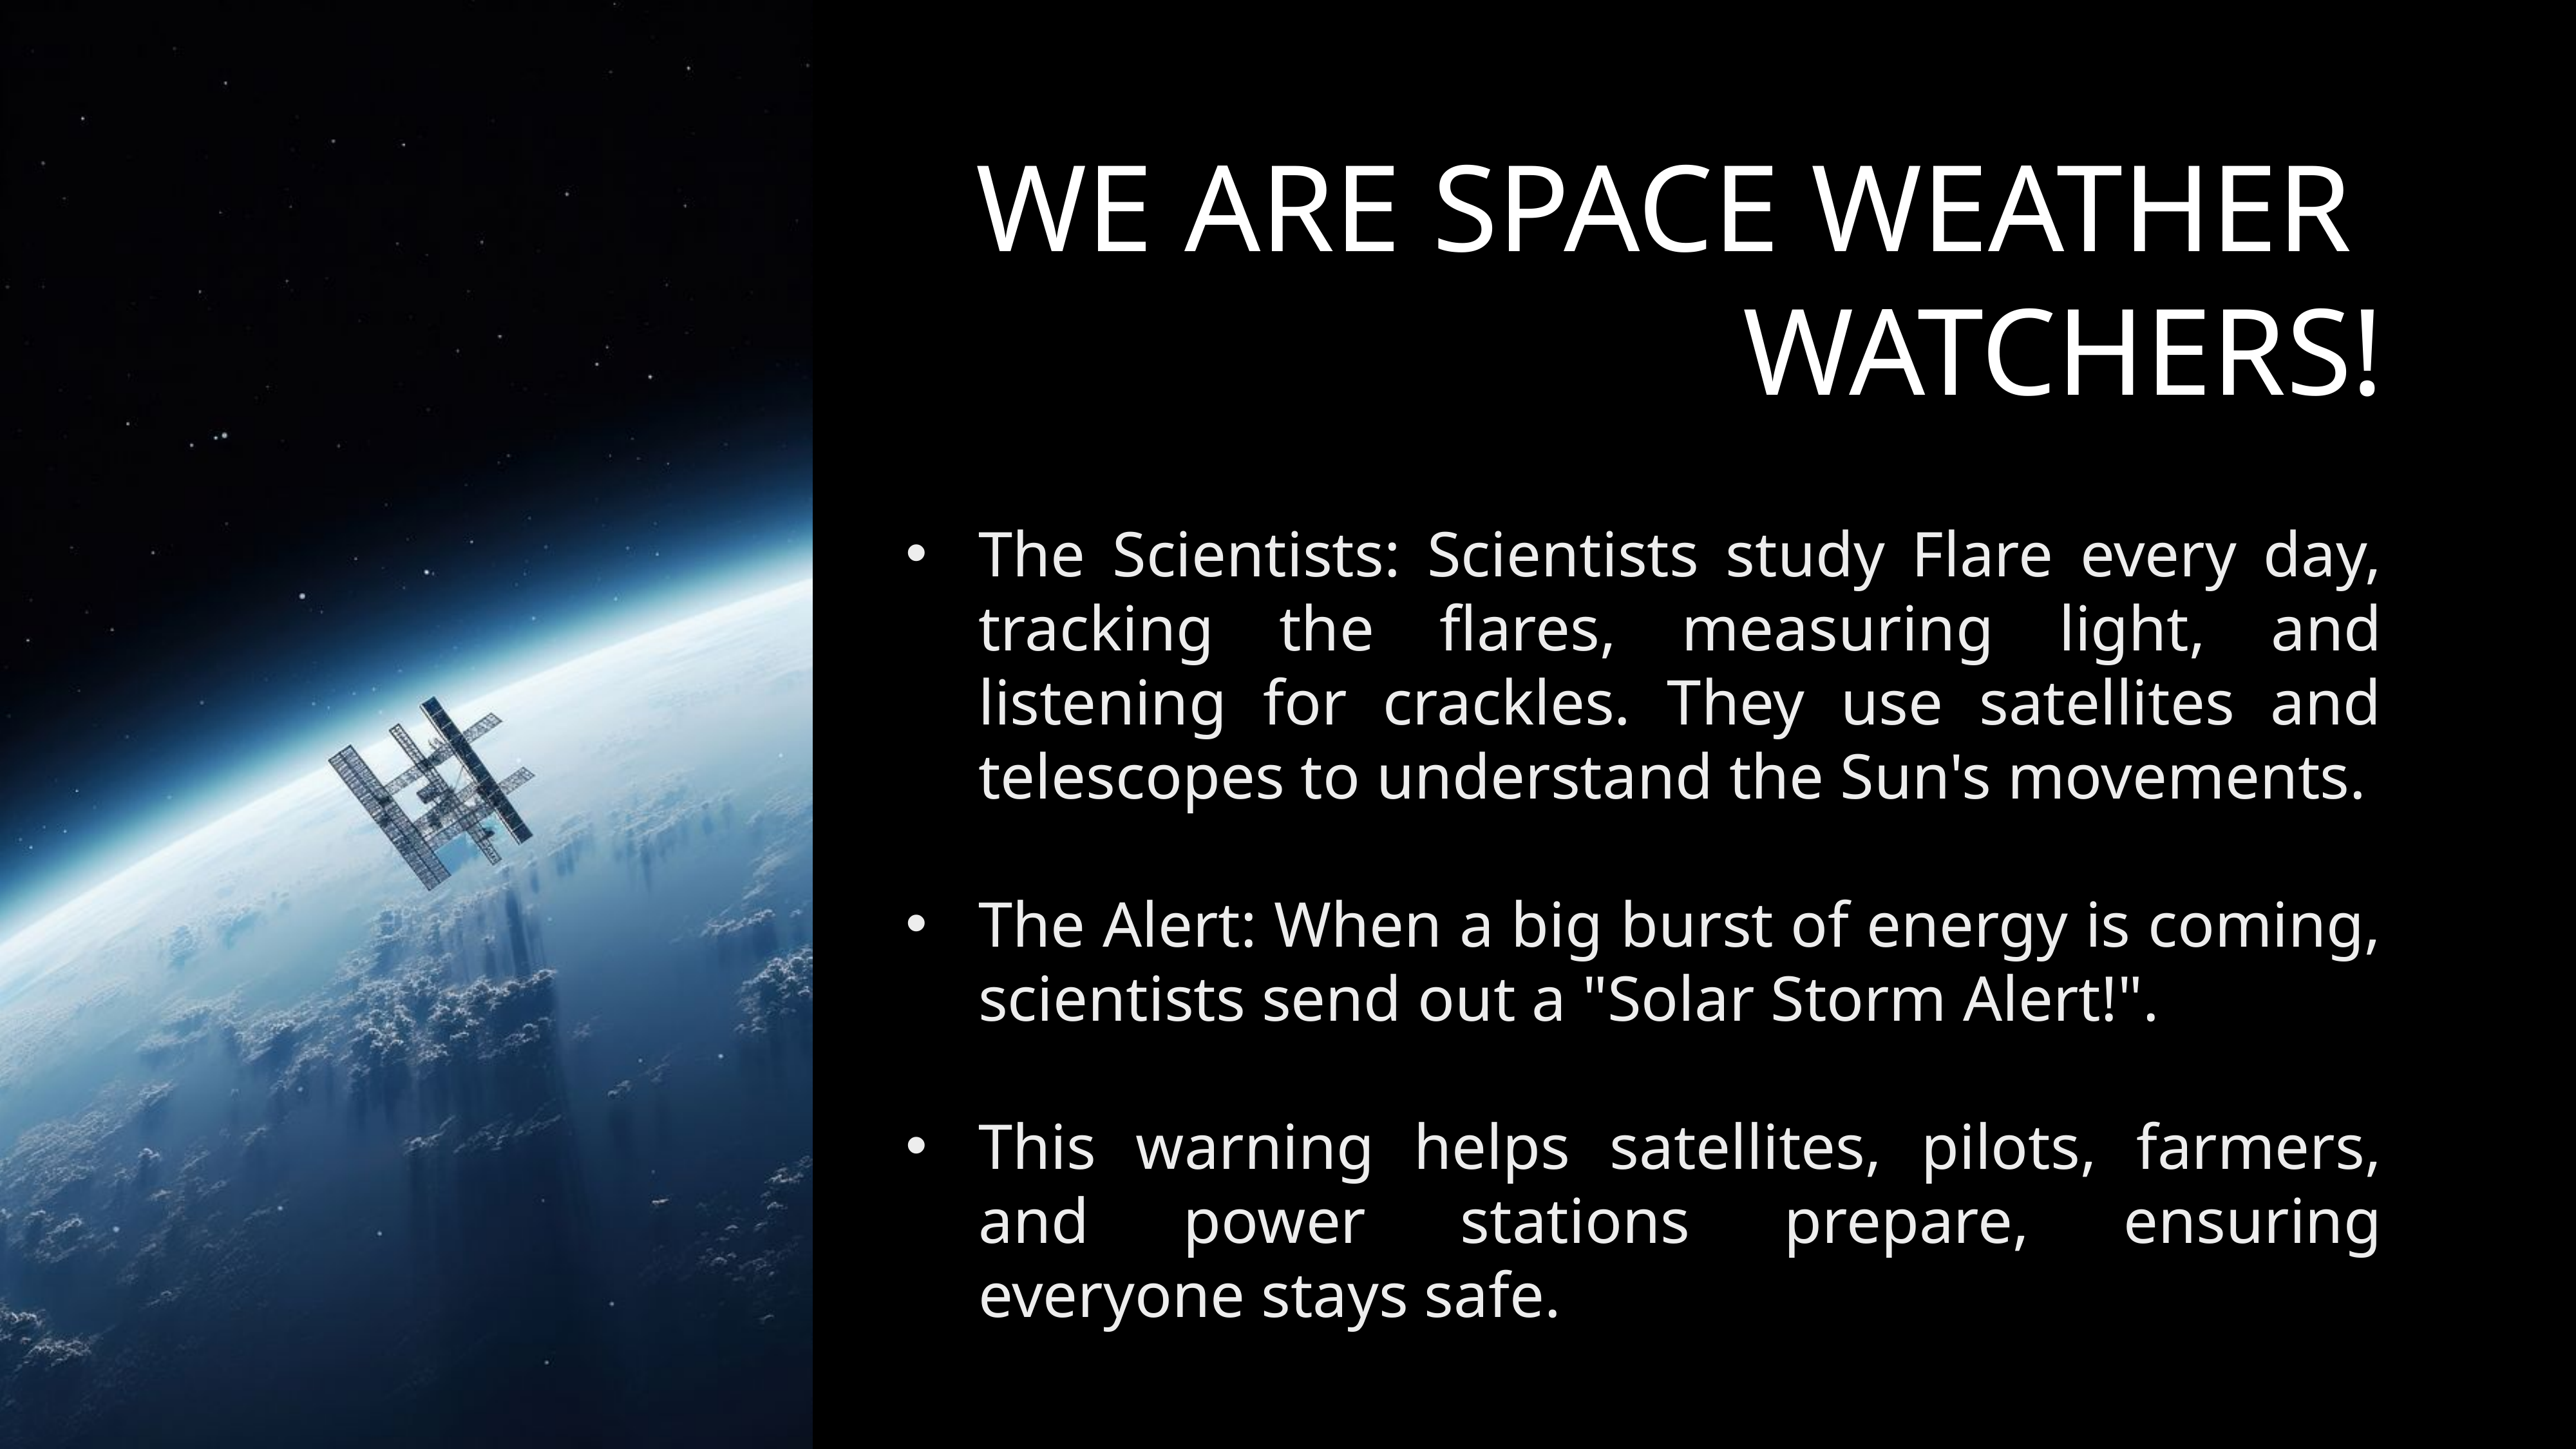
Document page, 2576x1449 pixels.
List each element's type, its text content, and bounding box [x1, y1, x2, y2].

list The Scientists: Scientists study Flare every day, tracking the flares, measuring light, and listening for crackles. They use satellites and telescopes to understand the Sun's movements. The Alert: When a big burst of energy is coming, scientists send out a "Solar Storm Alert!". This warning helps satellites, pilots, farmers, and power stations prepare, ensuring everyone stays safe. [900, 542, 2389, 1302]
picture [0, 0, 813, 1449]
